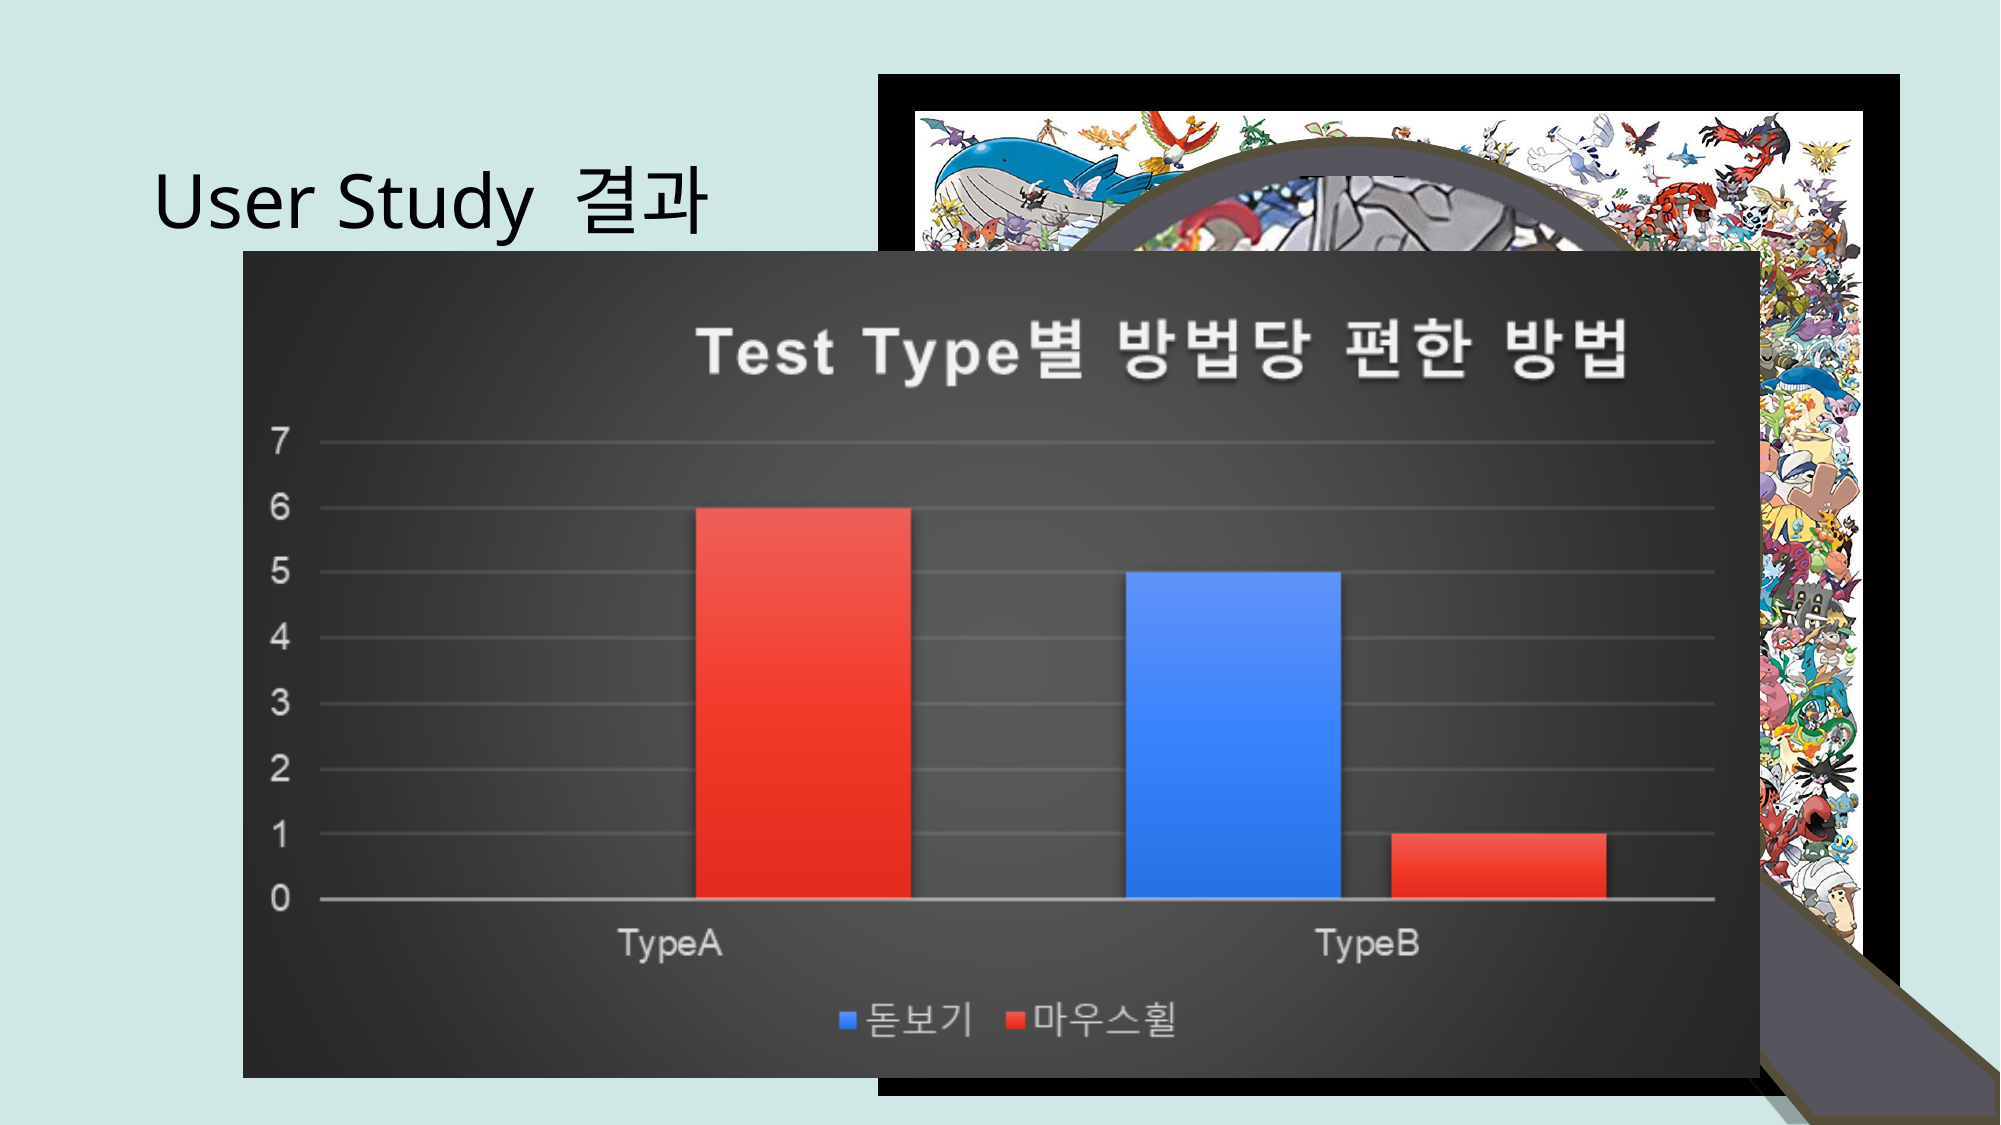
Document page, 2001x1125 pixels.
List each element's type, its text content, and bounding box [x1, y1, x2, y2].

picture [243, 251, 1760, 1078]
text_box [915, 111, 1917, 1125]
title User Study 결과 [137, 77, 783, 253]
